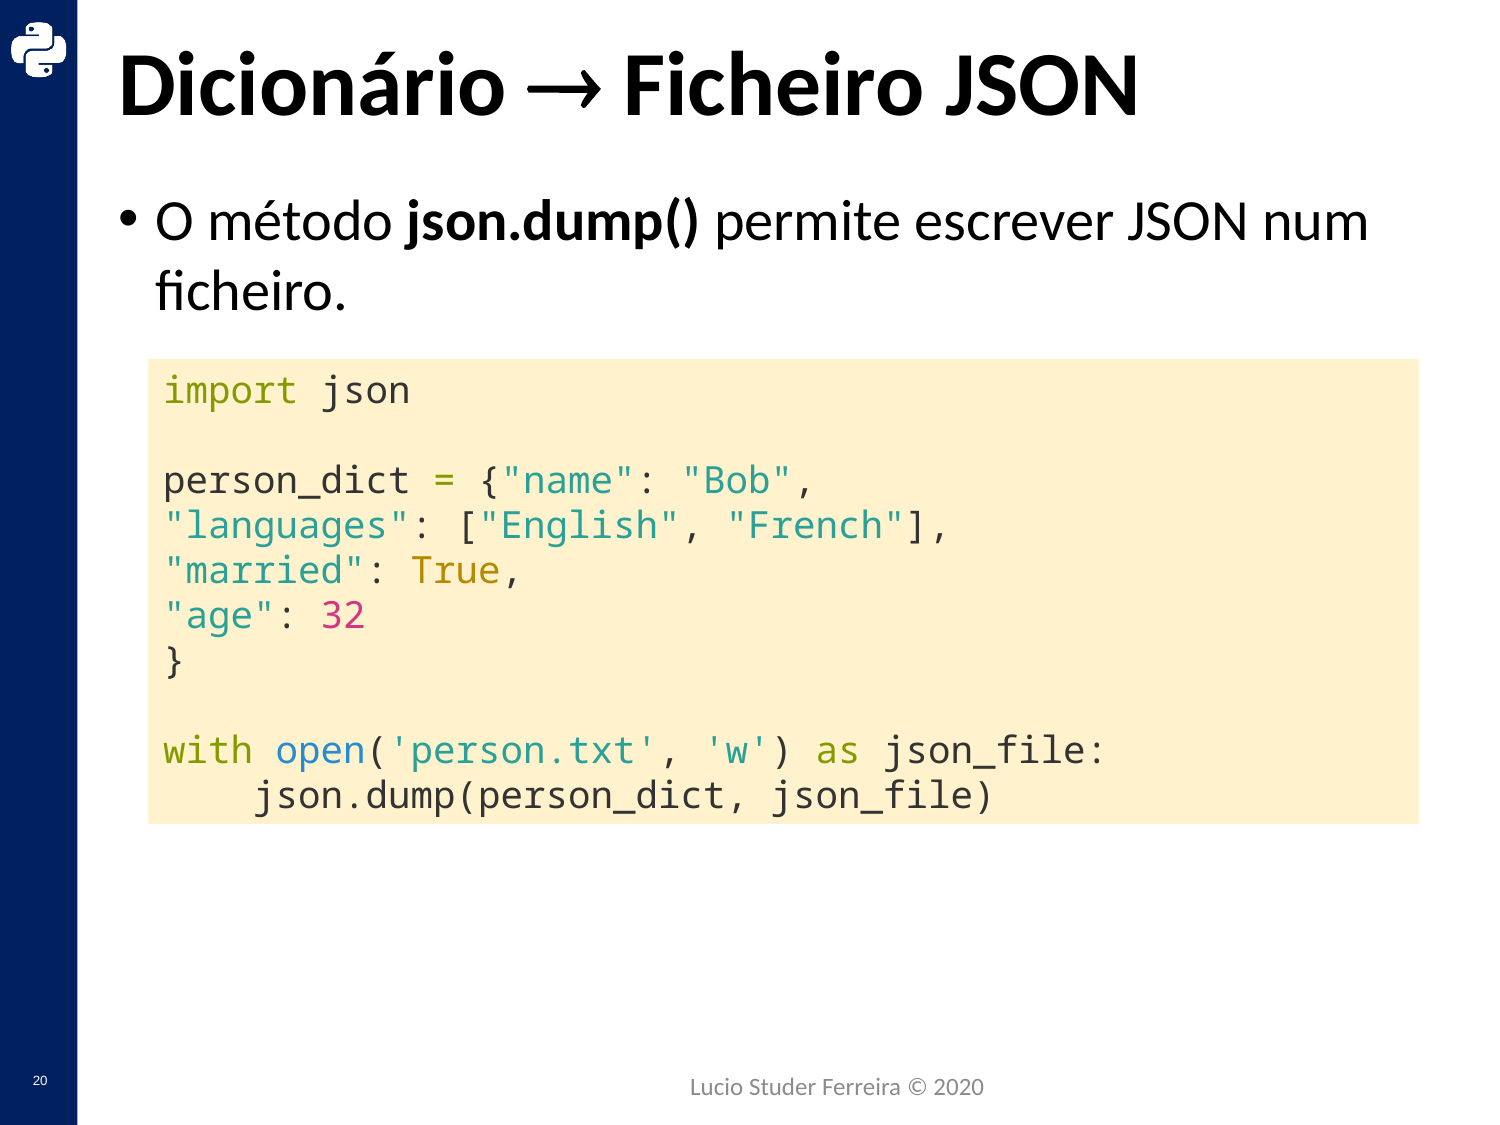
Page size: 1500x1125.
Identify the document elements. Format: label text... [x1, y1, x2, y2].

text_box import json person_dict = {"name": "Bob", "languages": ["English", "French"], "married": True, "age": 32 } with open('person.txt', 'w') as json_file: json.dump(person_dict, json_file) [148, 359, 1419, 824]
list O método json.dump() permite escrever JSON num ficheiro. [103, 174, 1437, 1014]
title Dicionário  Ficheiro JSON [103, 19, 1437, 153]
picture [0, 0, 88, 99]
